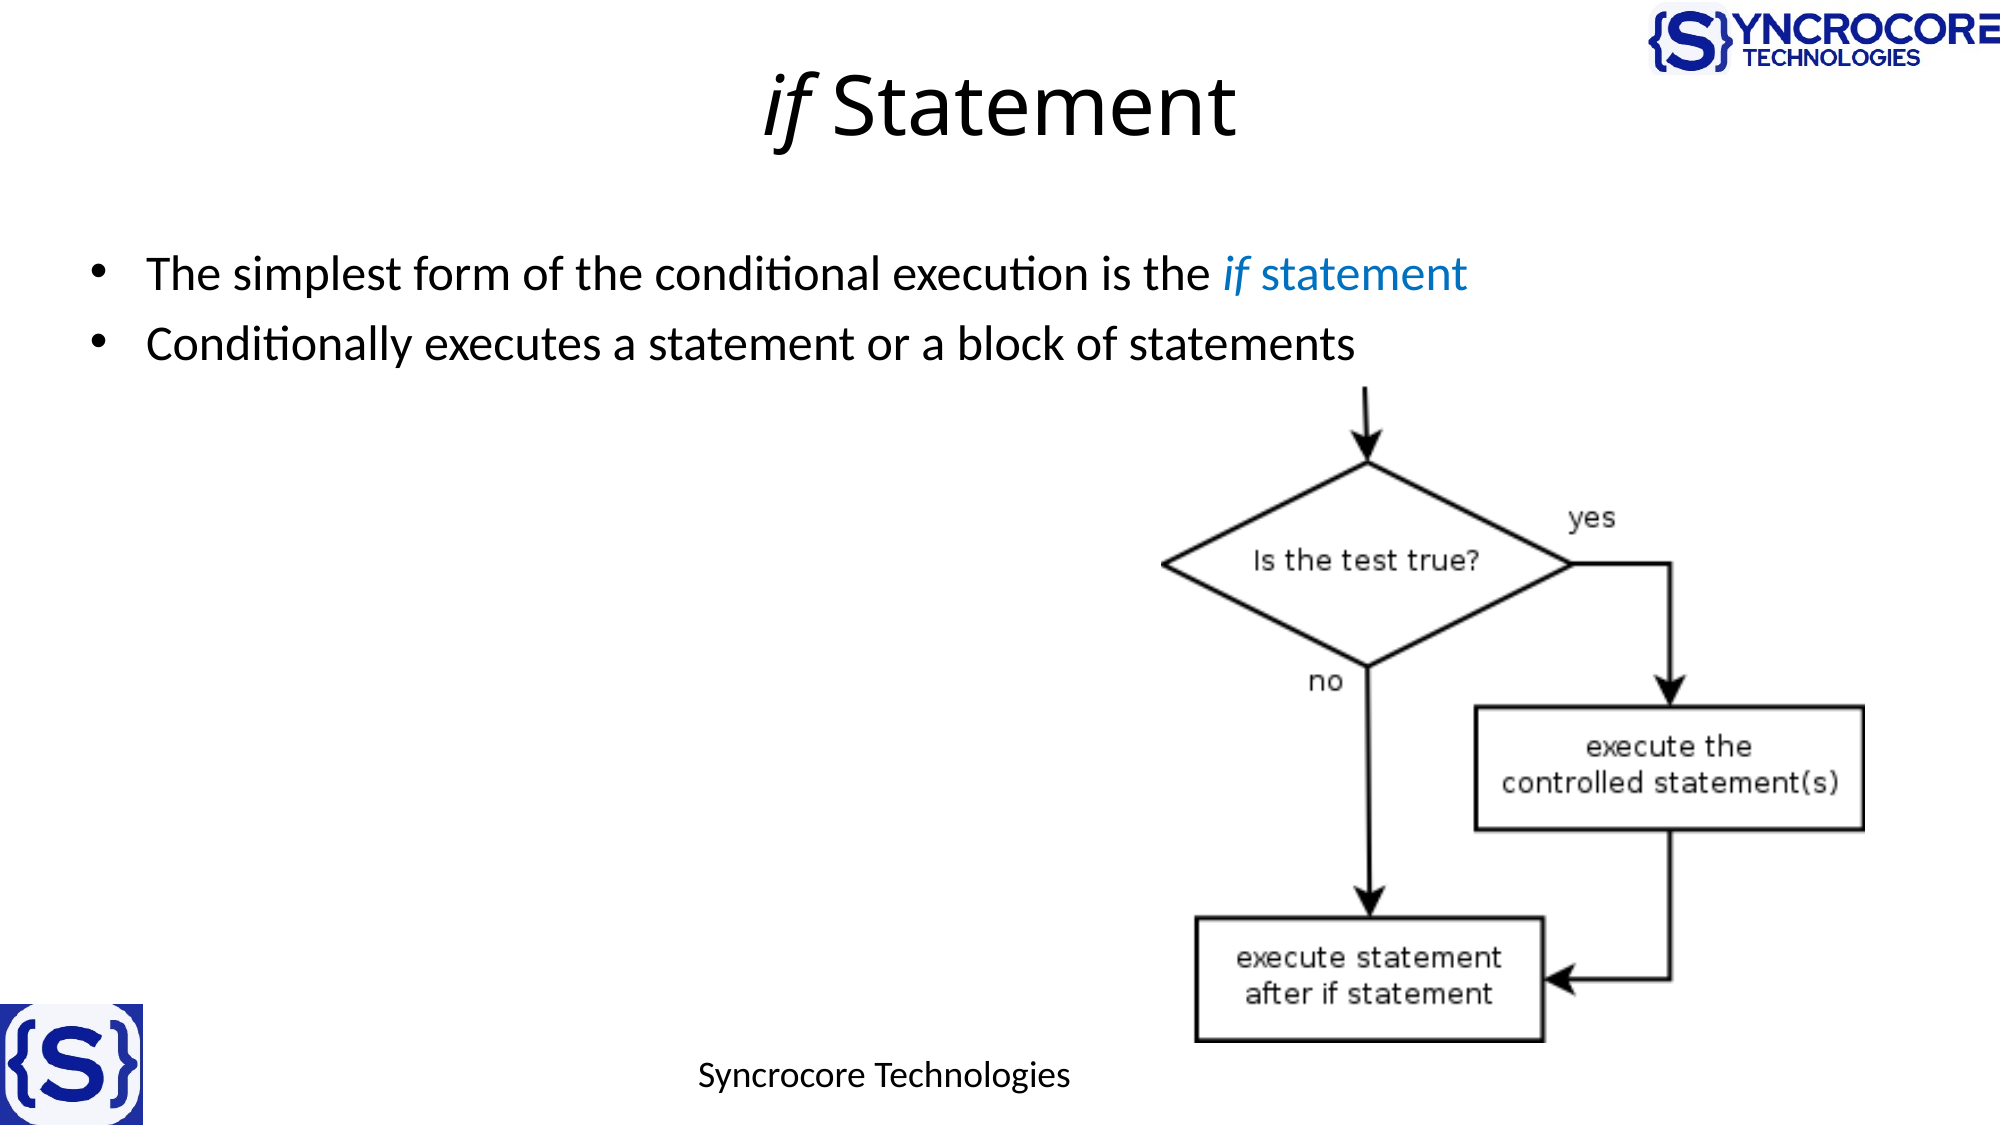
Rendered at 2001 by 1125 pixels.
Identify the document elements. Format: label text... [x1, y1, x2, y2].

list The simplest form of the conditional execution is the if statement Conditionally executes a statement or a block of statements [75, 232, 1900, 1005]
title if Statement [99, 45, 1900, 232]
picture [1160, 385, 1865, 1044]
picture [1641, 2, 2000, 75]
picture [0, 1004, 143, 1125]
footer Syncrocore Technologies [683, 1042, 1317, 1103]
